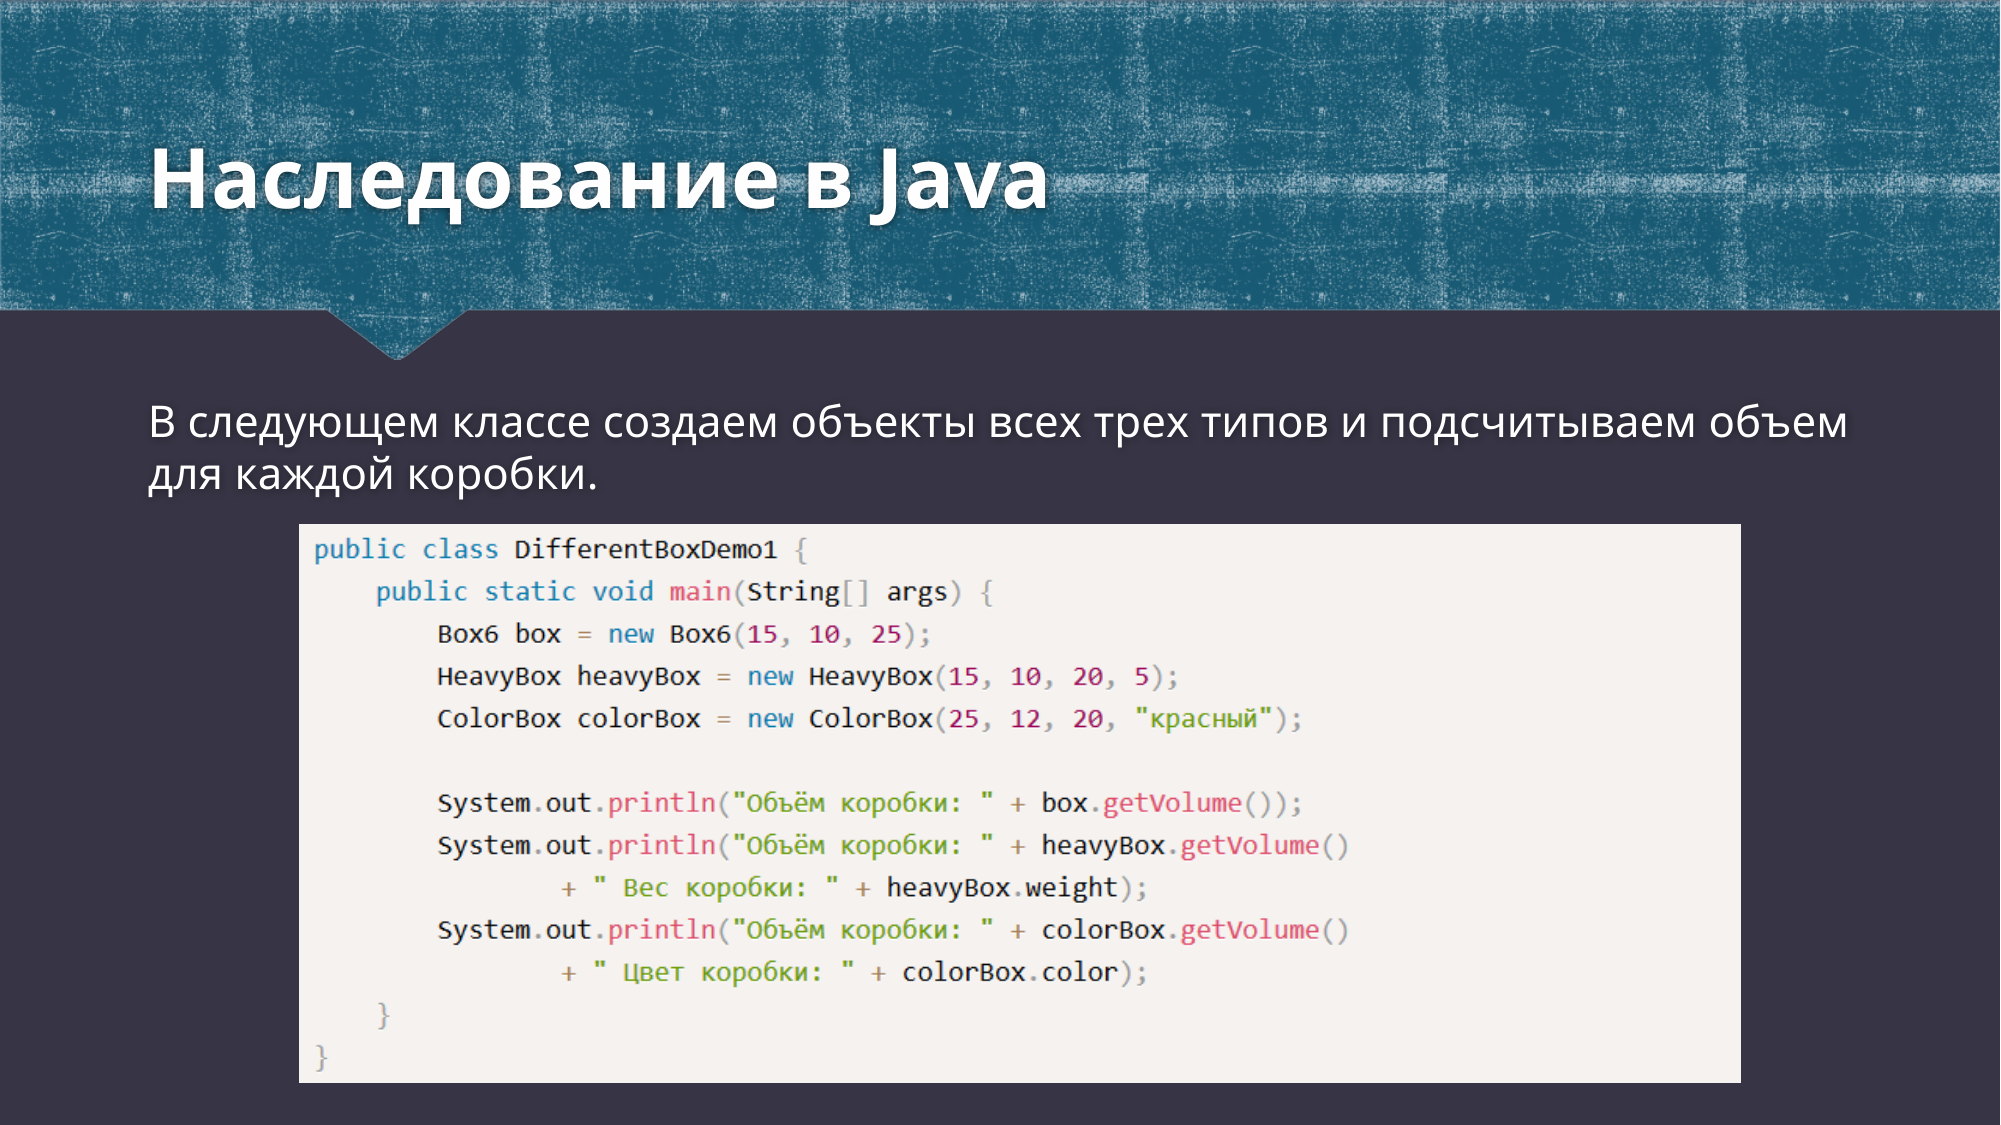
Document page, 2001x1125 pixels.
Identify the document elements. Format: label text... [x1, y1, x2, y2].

picture [299, 524, 1740, 1082]
list В следующем классе создаем объекты всех трех типов и подсчитываем объем для каждой коробки. [132, 386, 1907, 507]
title Наследование в Java [132, 73, 1868, 233]
